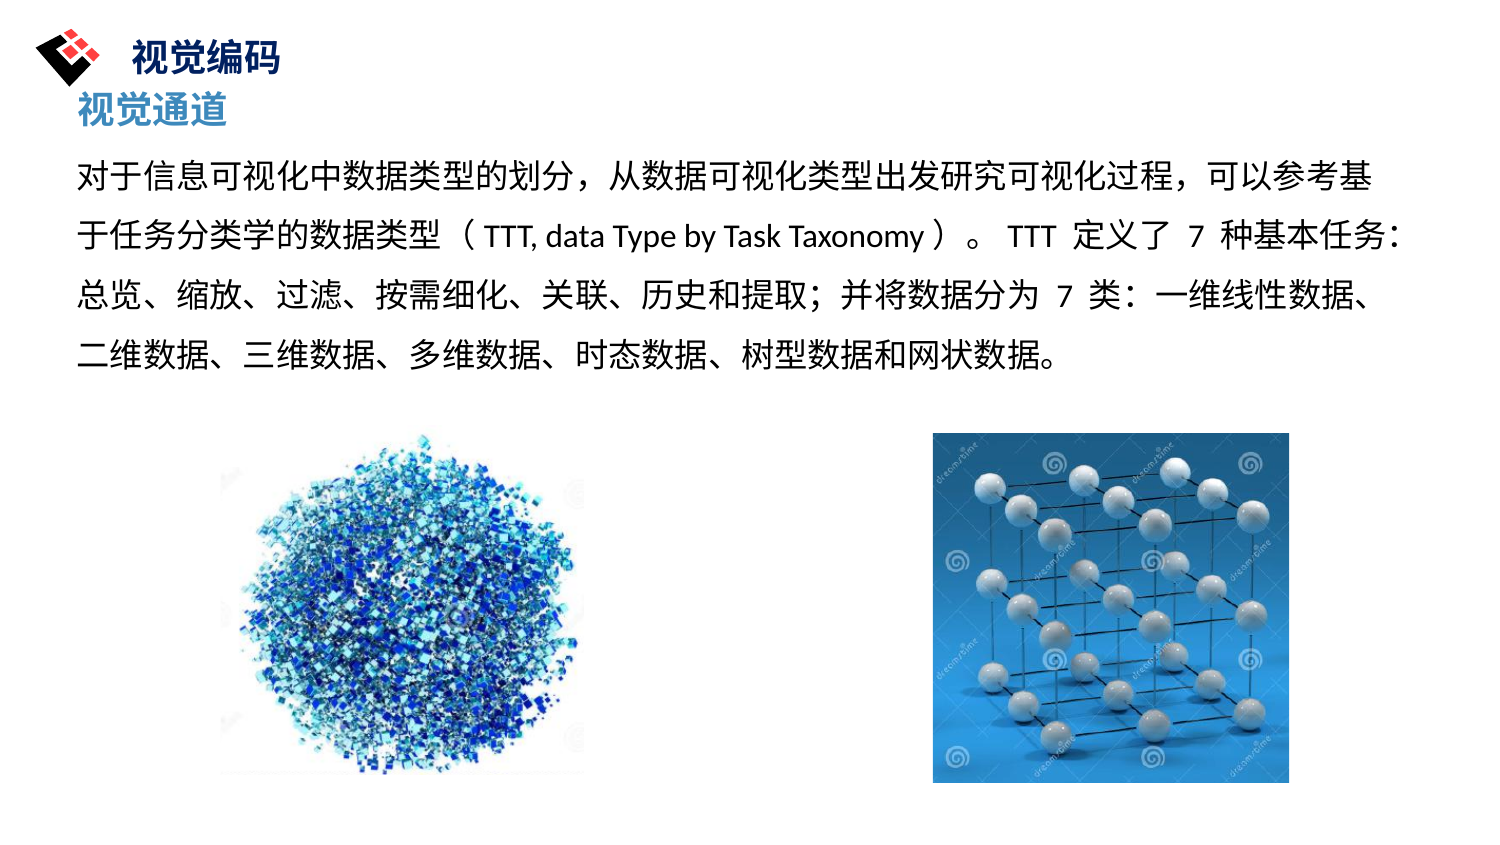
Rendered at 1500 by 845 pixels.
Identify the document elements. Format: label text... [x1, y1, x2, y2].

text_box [35, 12, 896, 87]
picture [220, 425, 584, 775]
picture [932, 433, 1290, 783]
text_box 对于信息可视化中数据类型的划分，从数据可视化类型出发研究可视化过程，可以参考基于任务分类学的数据类型（TTT, data Type by Task Taxonomy）。TTT 定义了 7 种基本任务：总览、缩放、过滤、按需细化、关联、历史和提取；并将数据分为 7 类：一维线性数据、二维数据、三维数据、多维数据、时态数据、树型数据和网状数据。 [62, 127, 1411, 382]
text_box 视觉通道 [63, 87, 243, 127]
